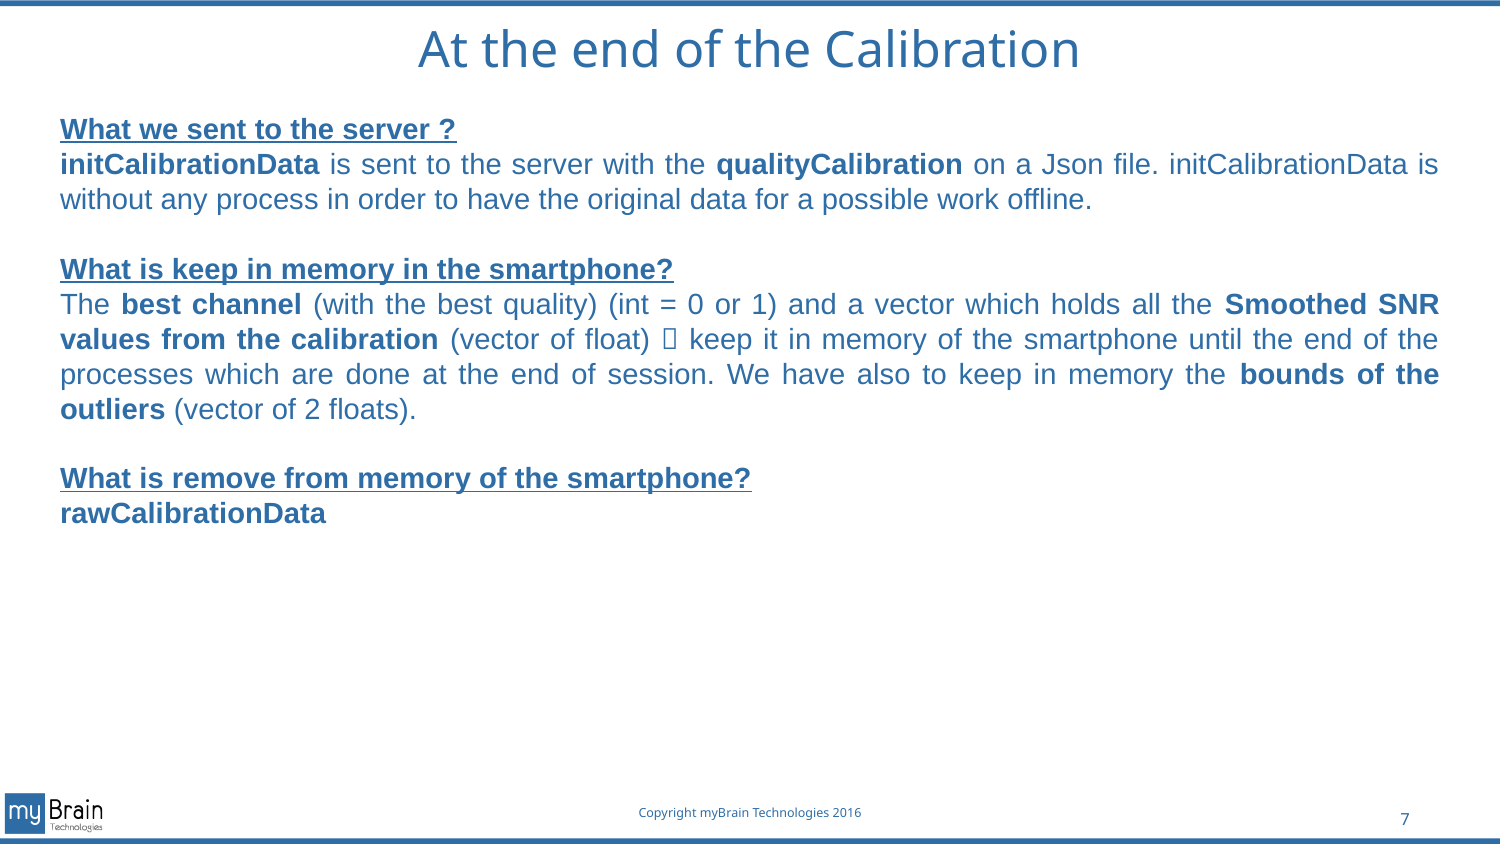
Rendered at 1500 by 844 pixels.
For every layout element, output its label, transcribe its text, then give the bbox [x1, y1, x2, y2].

slide_number 7 [1074, 797, 1425, 843]
picture [0, 787, 107, 841]
footer Copyright myBrain Technologies 2016 [512, 797, 988, 843]
title At the end of the Calibration [177, 12, 1323, 83]
text_box What we sent to the server ? initCalibrationData is sent to the server with the qualityCalibration on a Json file. initCalibrationData is without any process in order to have the original data for a possible work offline. What is keep in memory in the smartphone? The best channel (with the best quality) (int = 0 or 1) and a vector which holds all the Smoothed SNR values from the calibration (vector of float)  keep it in memory of the smartphone until the end of the processes which are done at the end of session. We have also to keep in memory the bounds of the outliers (vector of 2 floats). What is remove from memory of the smartphone? rawCalibrationData [45, 102, 1455, 538]
